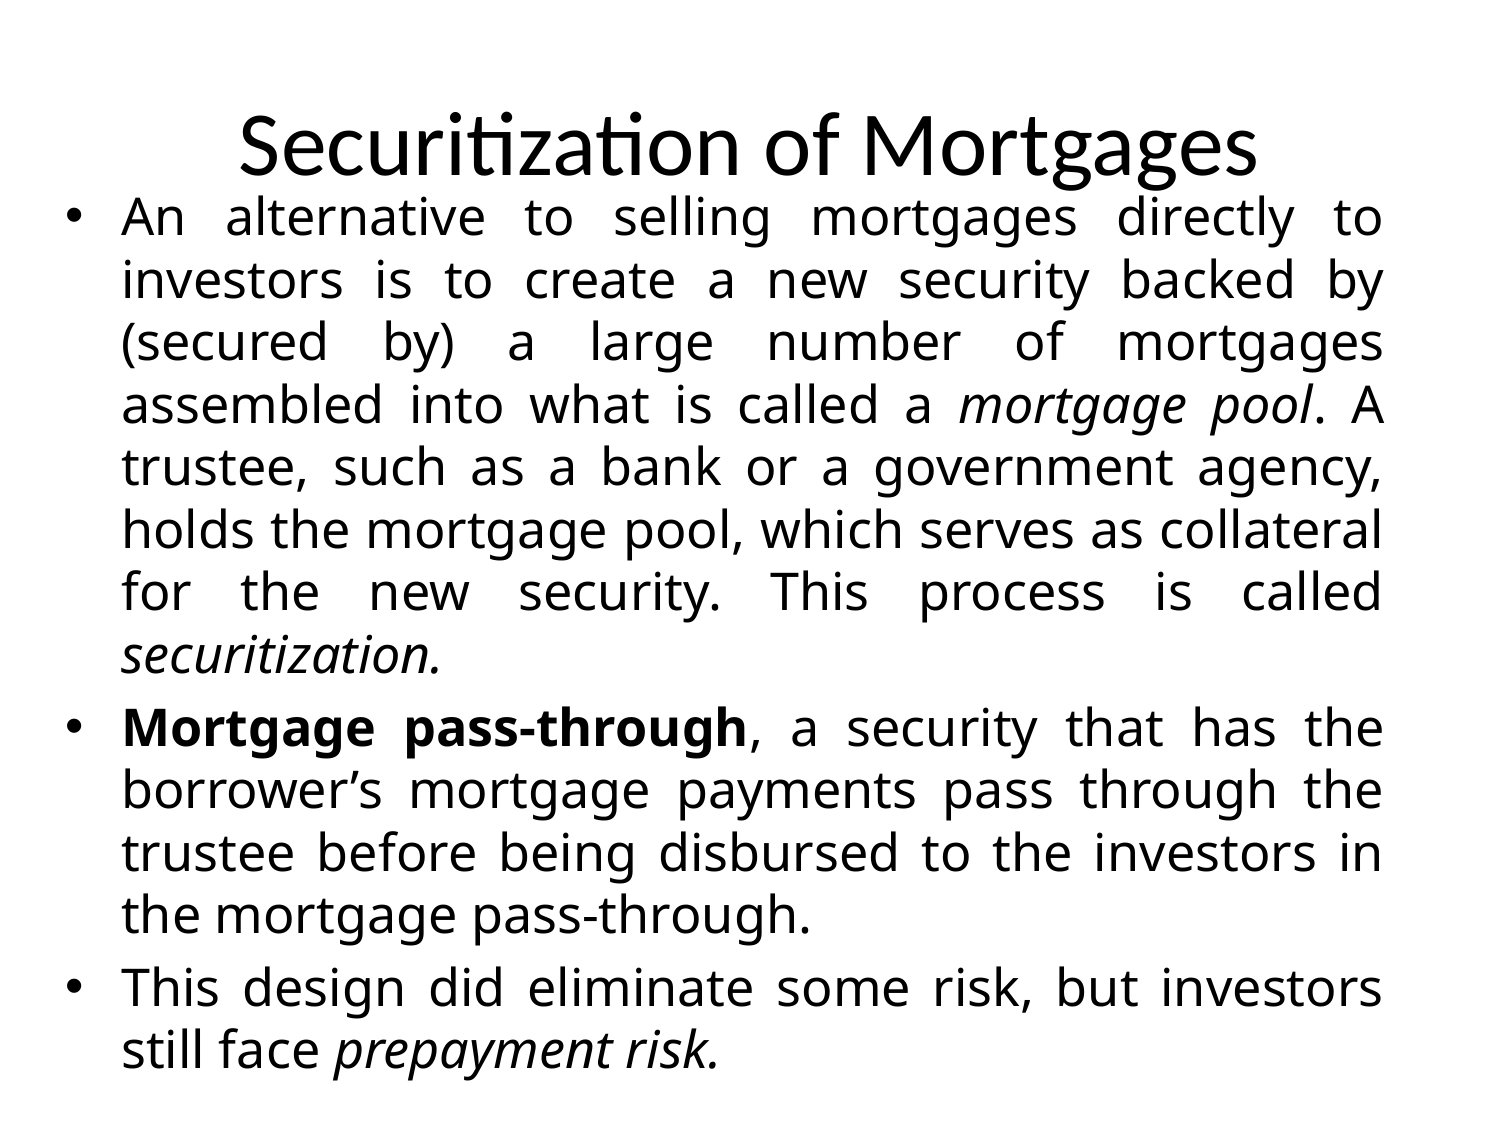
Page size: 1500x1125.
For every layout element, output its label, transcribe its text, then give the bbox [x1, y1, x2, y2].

title Securitization of Mortgages [75, 45, 1425, 233]
list An alternative to selling mortgages directly to investors is to create a new security backed by (secured by) a large number of mortgages assembled into what is called a mortgage pool. A trustee, such as a bank or a government agency, holds the mortgage pool, which serves as collateral for the new security. This process is called securitization. Mortgage pass-through, a security that has the borrower’s mortgage payments pass through the trustee before being disbursed to the investors in the mortgage pass-through. This design did eliminate some risk, but investors still face prepayment risk. [50, 176, 1400, 1063]
